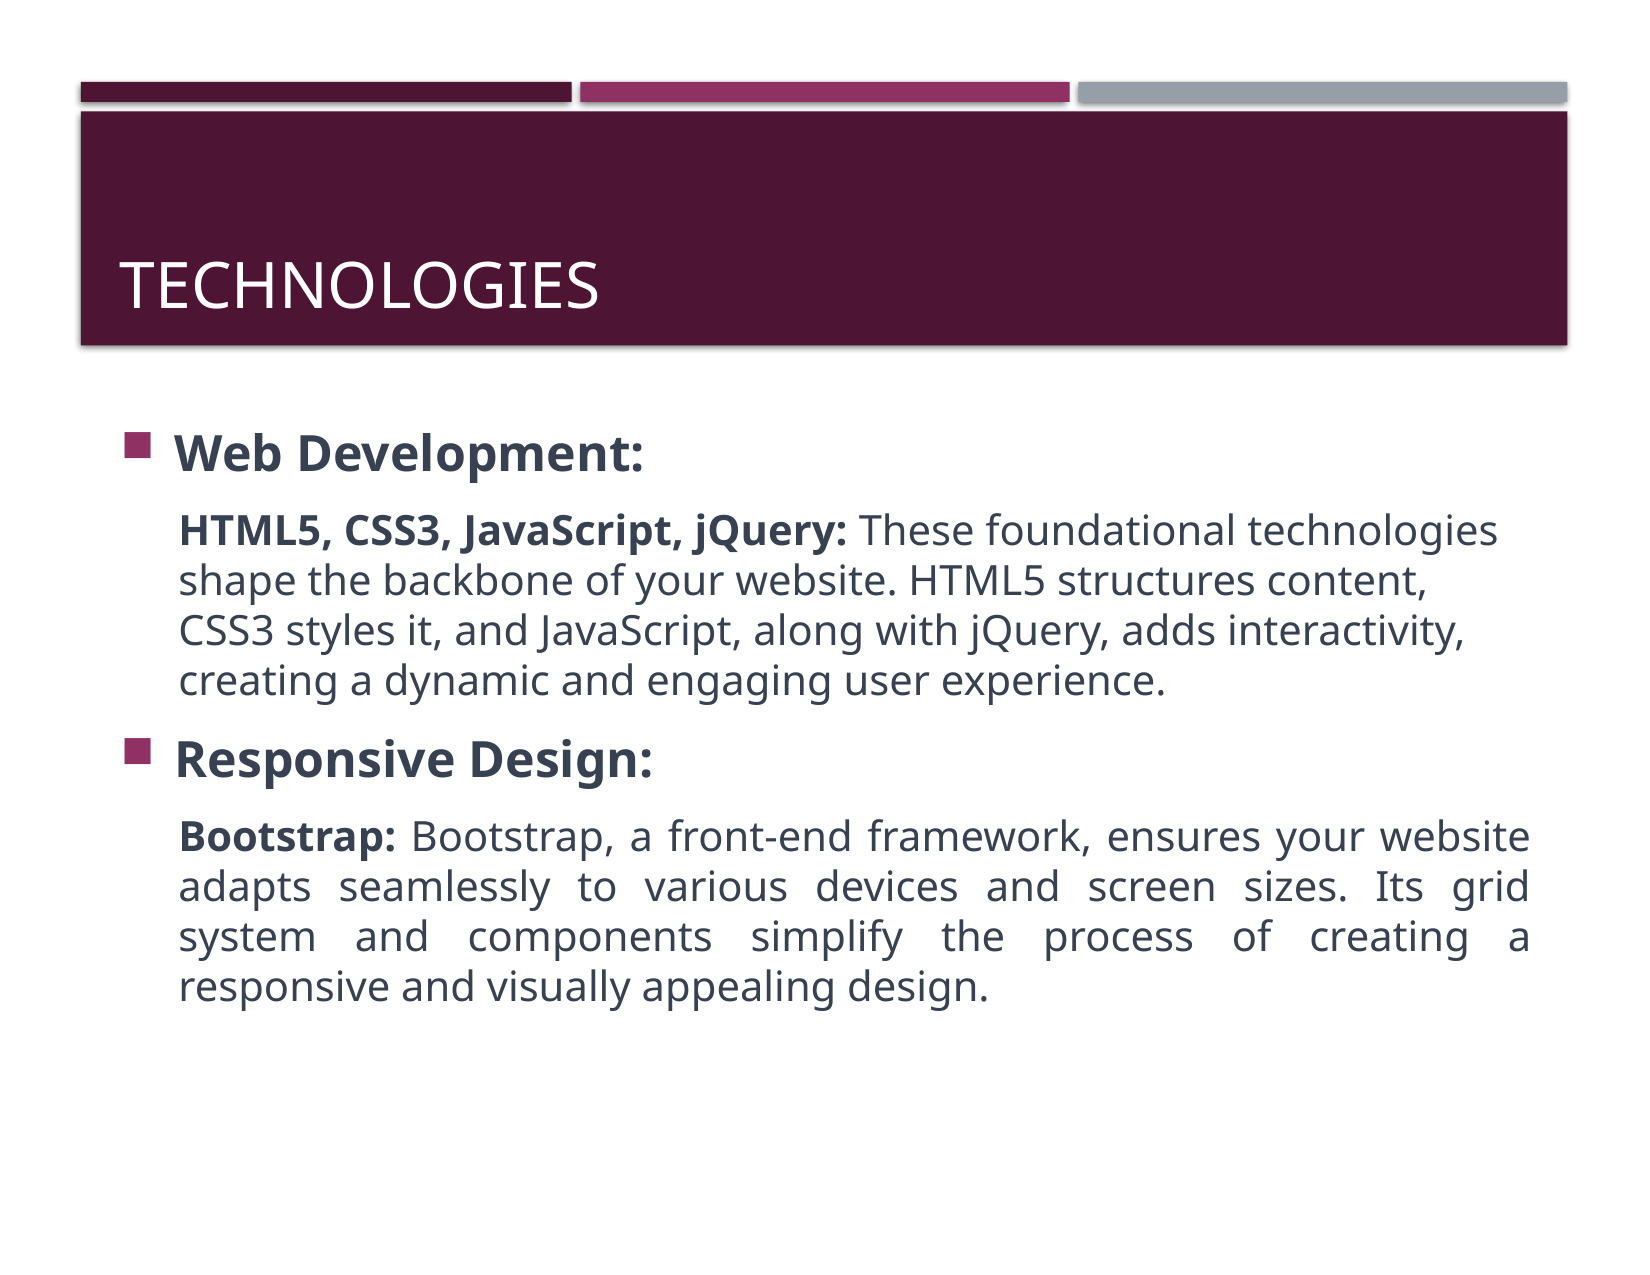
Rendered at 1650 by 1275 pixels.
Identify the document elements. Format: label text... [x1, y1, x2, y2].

list Web Development: HTML5, CSS3, JavaScript, jQuery: These foundational technologies shape the backbone of your website. HTML5 structures content, CSS3 styles it, and JavaScript, along with jQuery, adds interactivity, creating a dynamic and engaging user experience. Responsive Design: Bootstrap: Bootstrap, a front-end framework, ensures your website adapts seamlessly to various devices and screen sizes. Its grid system and components simplify the process of creating a responsive and visually appealing design. [104, 414, 1547, 1090]
title TECHNOLOGIES [104, 127, 1547, 330]
